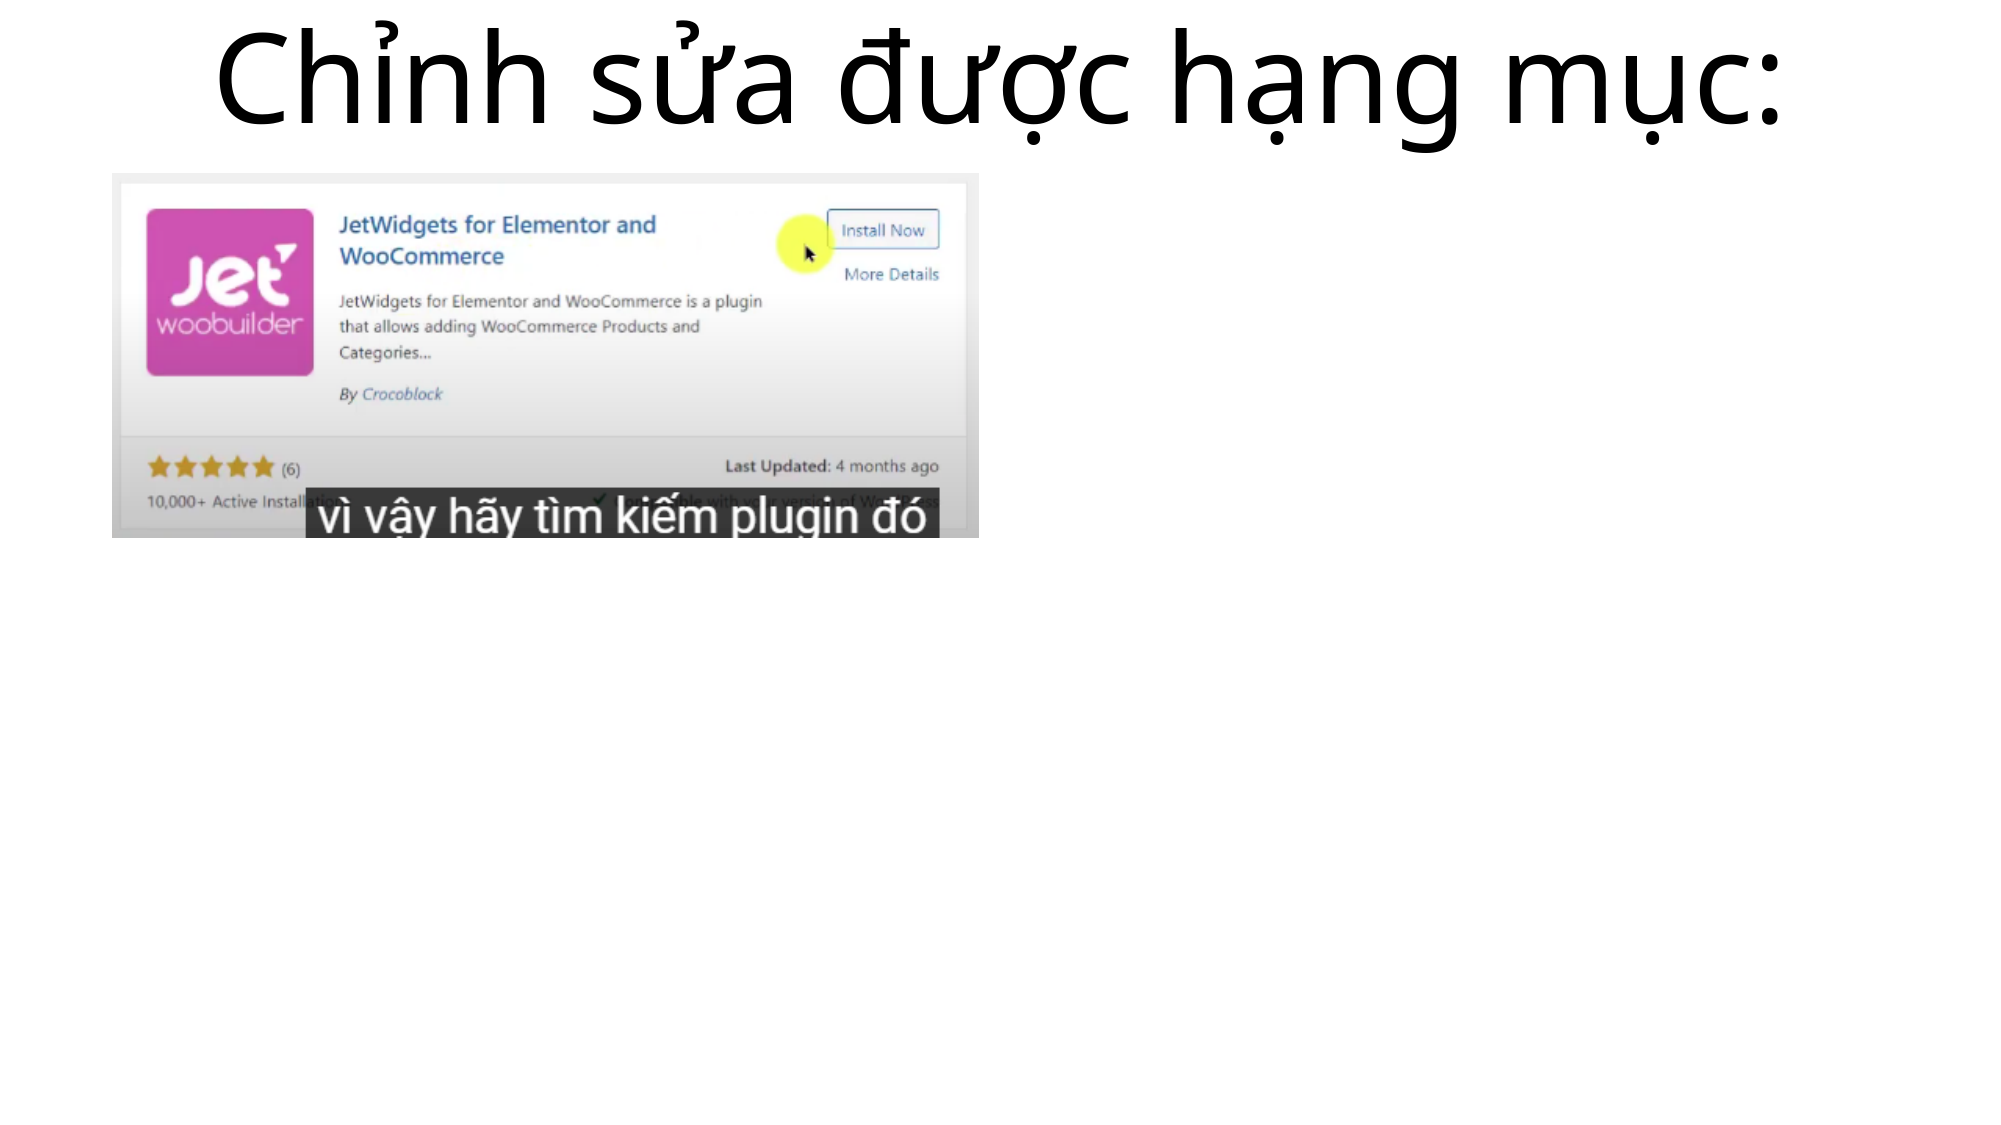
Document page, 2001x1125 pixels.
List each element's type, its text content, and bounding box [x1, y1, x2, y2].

title Chỉnh sửa được hạng mục: [0, 0, 2000, 158]
picture [112, 173, 979, 538]
